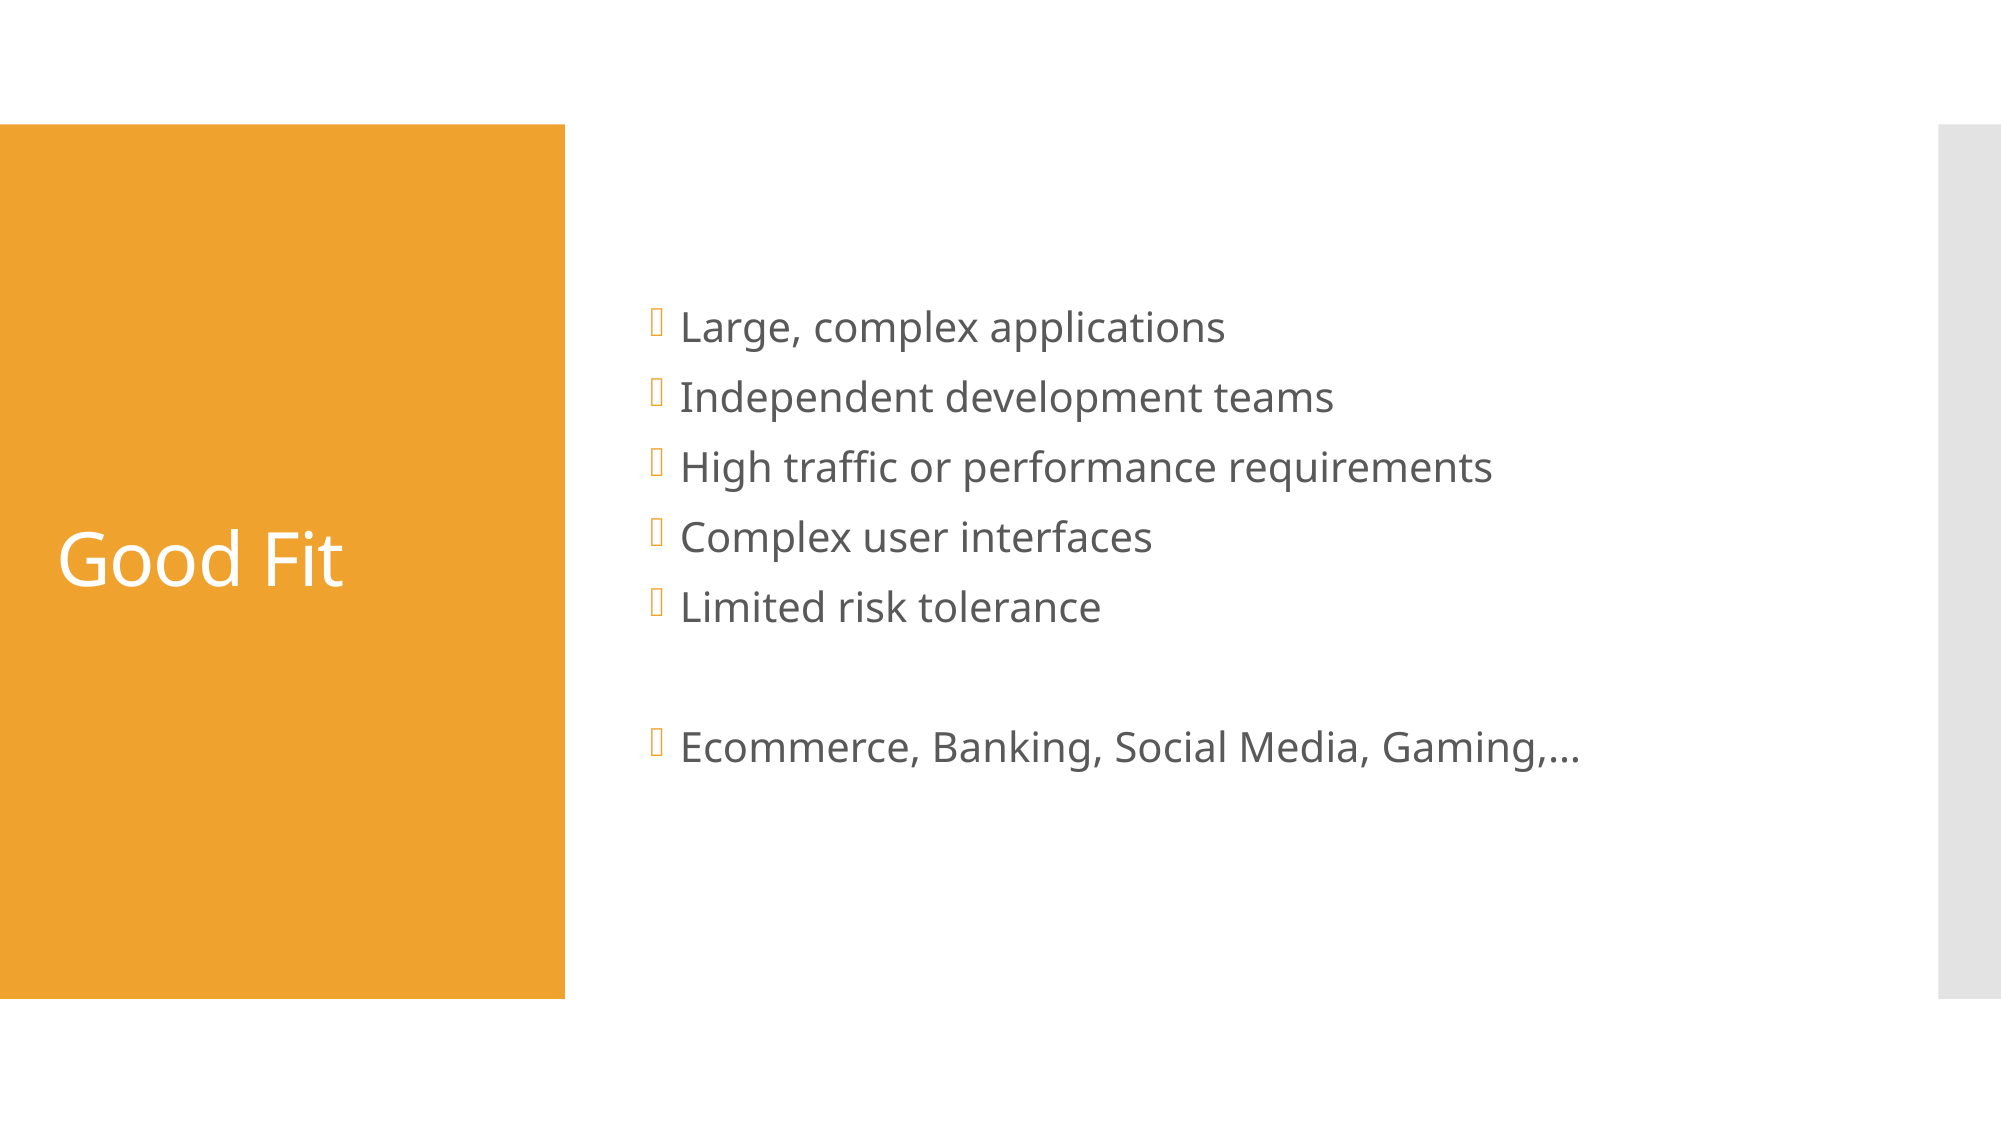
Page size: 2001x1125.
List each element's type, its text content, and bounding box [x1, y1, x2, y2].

title Good Fit [41, 184, 525, 940]
list Large, complex applications Independent development teams High traffic or performance requirements Complex user interfaces Limited risk tolerance Ecommerce, Banking, Social Media, Gaming,… [634, 141, 1835, 982]
